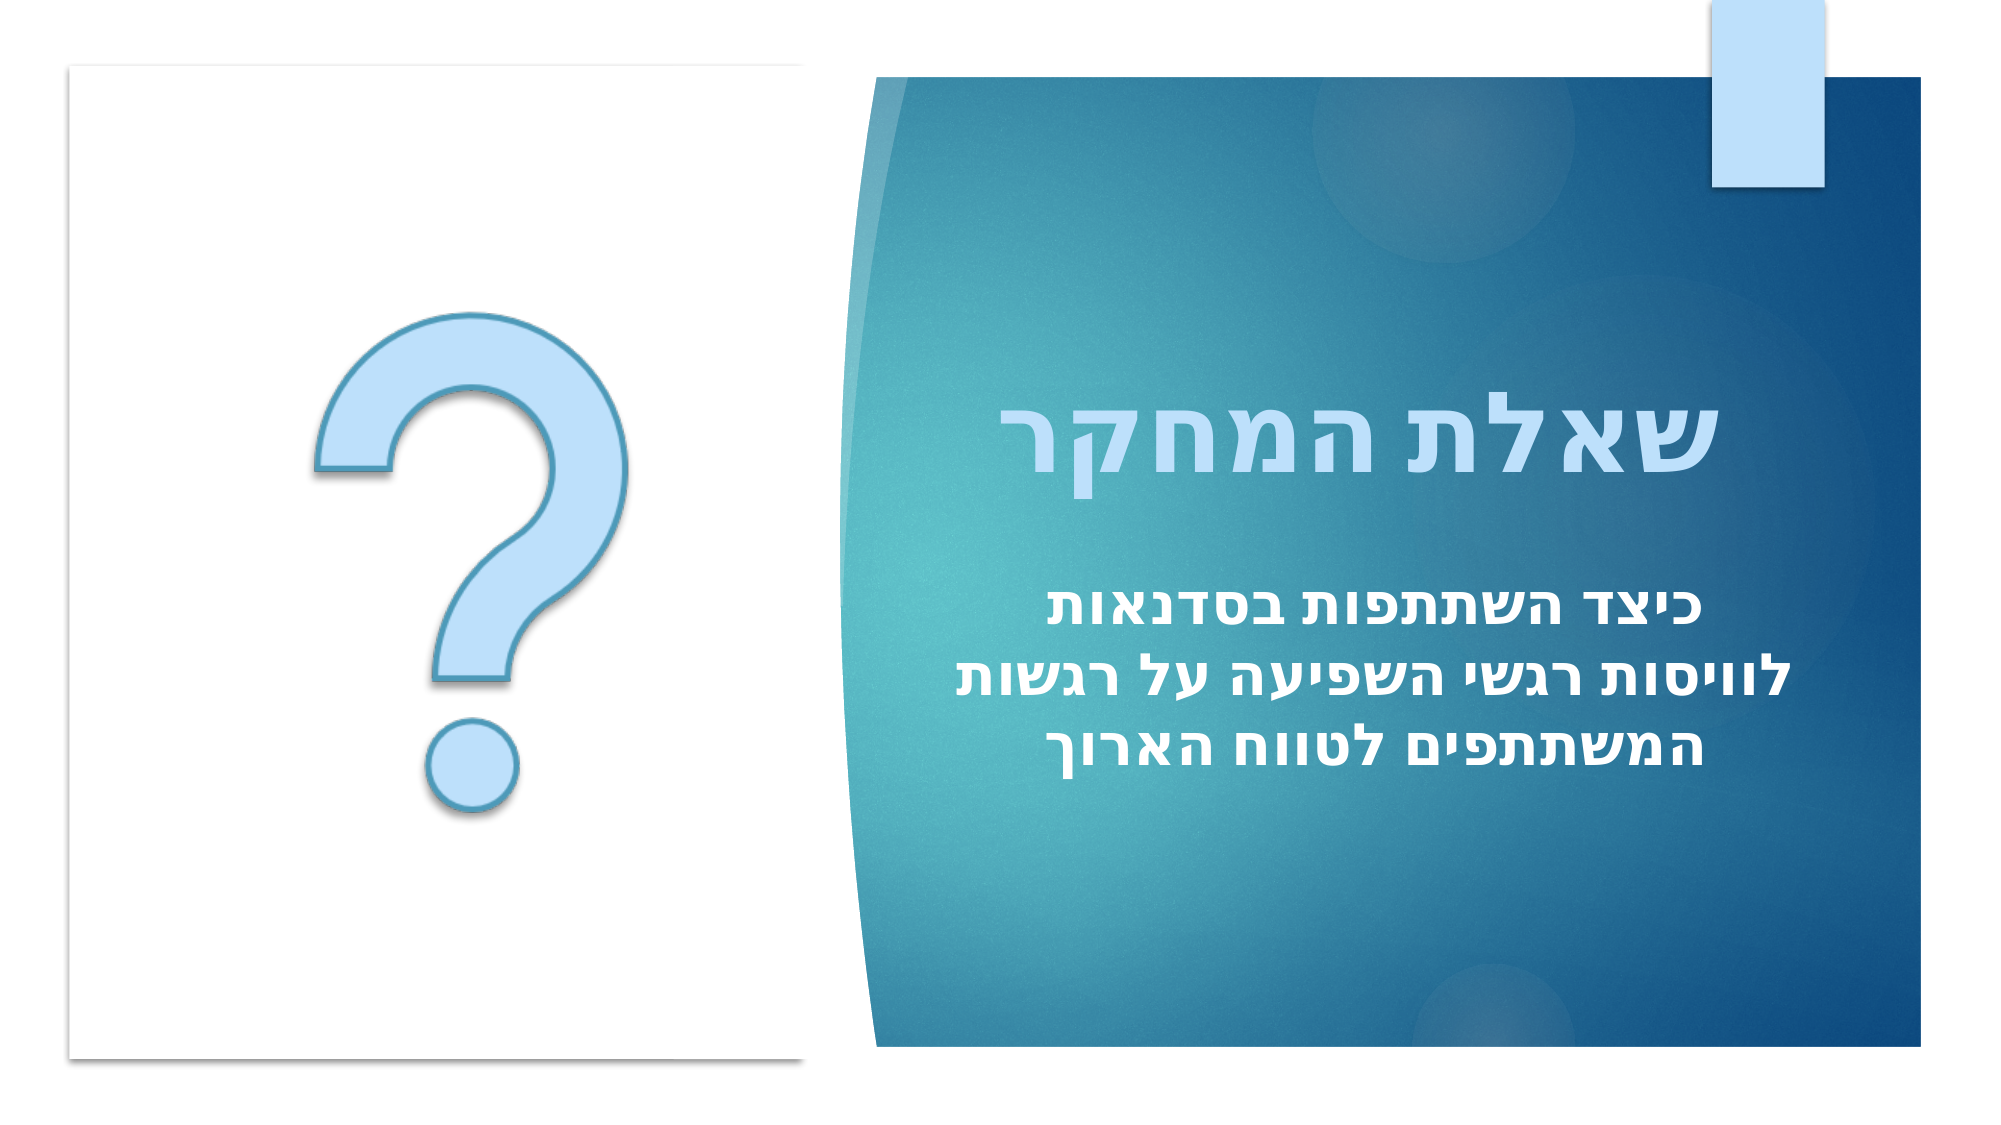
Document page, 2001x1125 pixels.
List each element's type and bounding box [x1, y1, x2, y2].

picture [181, 272, 761, 852]
text_box [0, 0, 2000, 1125]
text_box [69, 64, 889, 1060]
